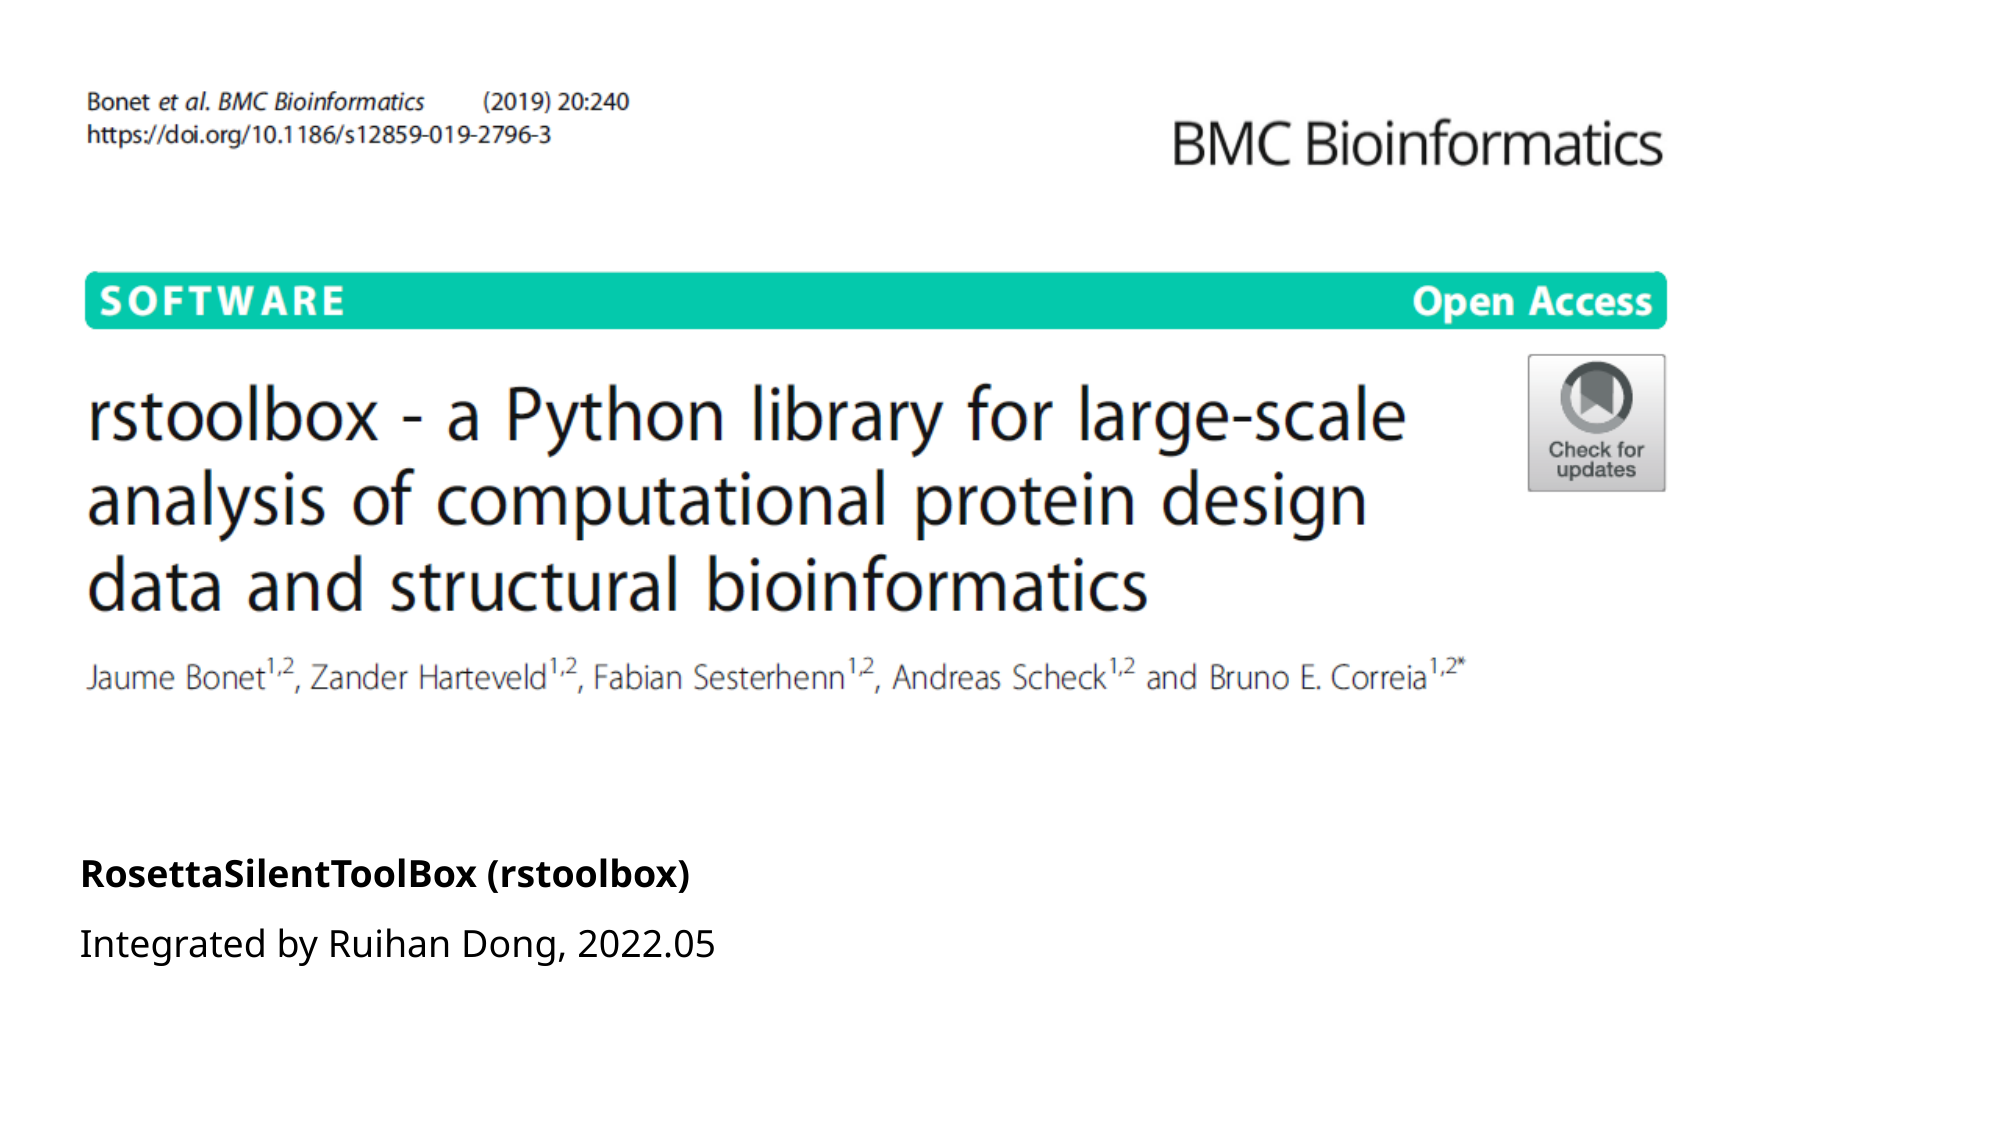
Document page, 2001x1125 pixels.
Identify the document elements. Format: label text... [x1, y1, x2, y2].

text_box RosettaSilentToolBox (rstoolbox) Integrated by Ruihan Dong, 2022.05 [65, 842, 772, 973]
picture [64, 64, 1722, 708]
